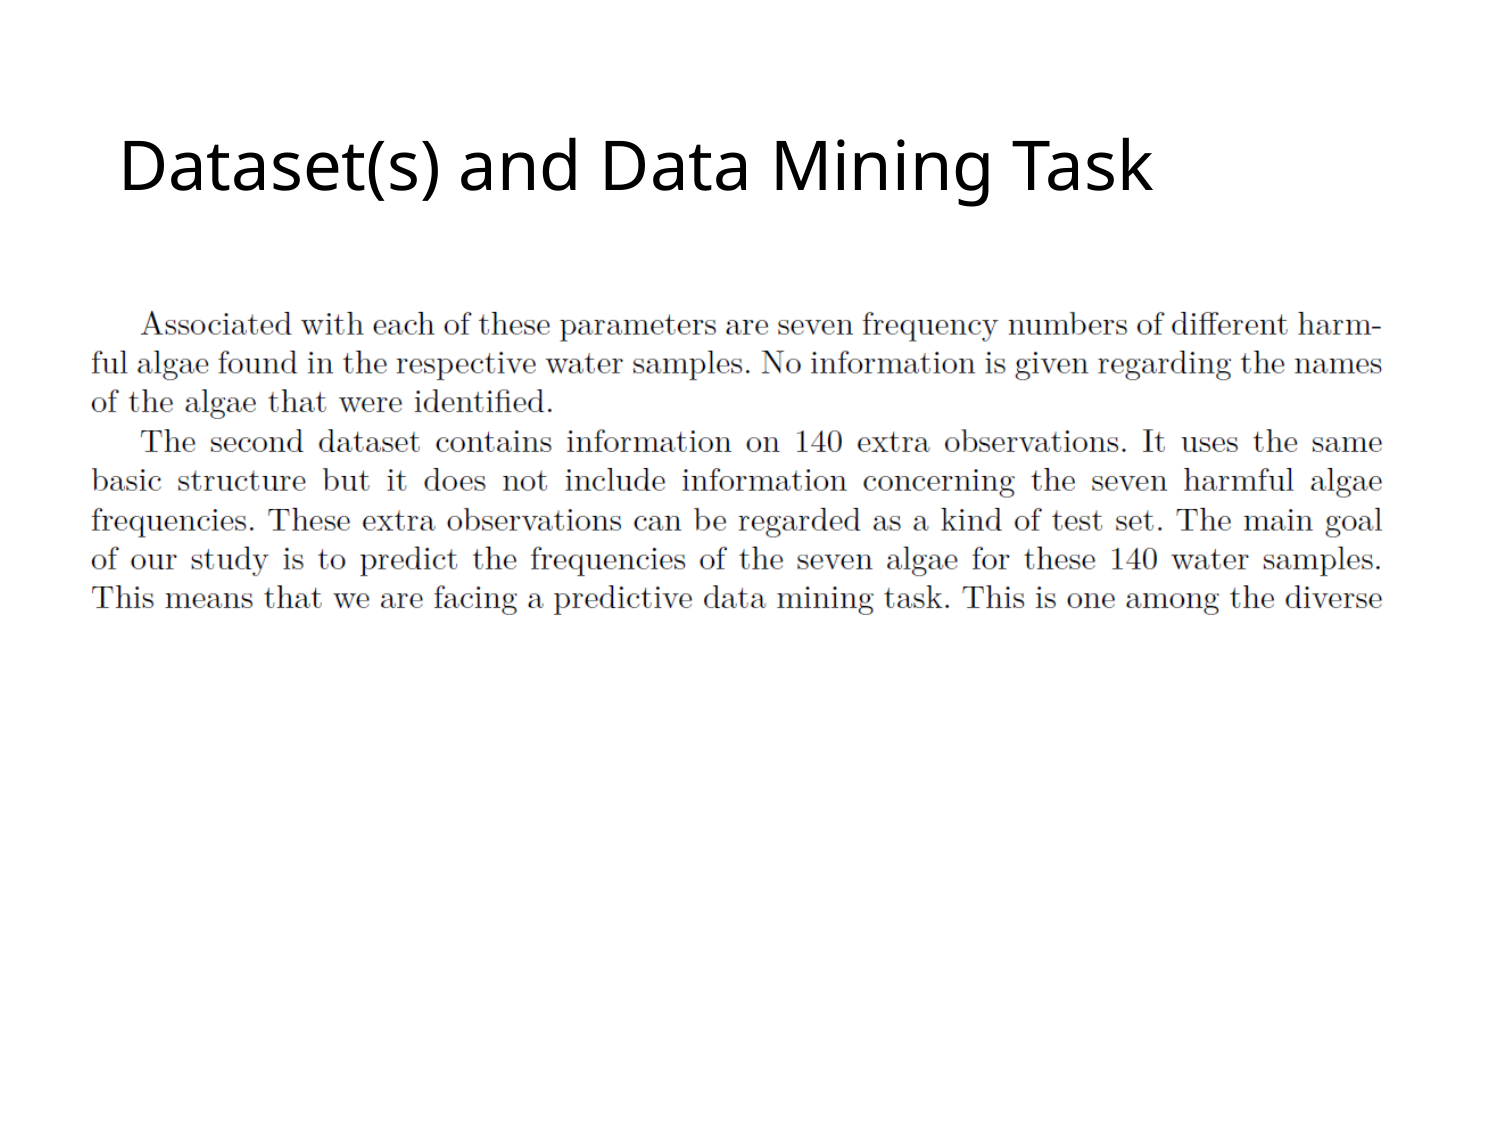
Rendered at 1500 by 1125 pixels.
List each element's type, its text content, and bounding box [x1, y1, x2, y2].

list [75, 296, 1397, 623]
title Dataset(s) and Data Mining Task [103, 59, 1397, 278]
